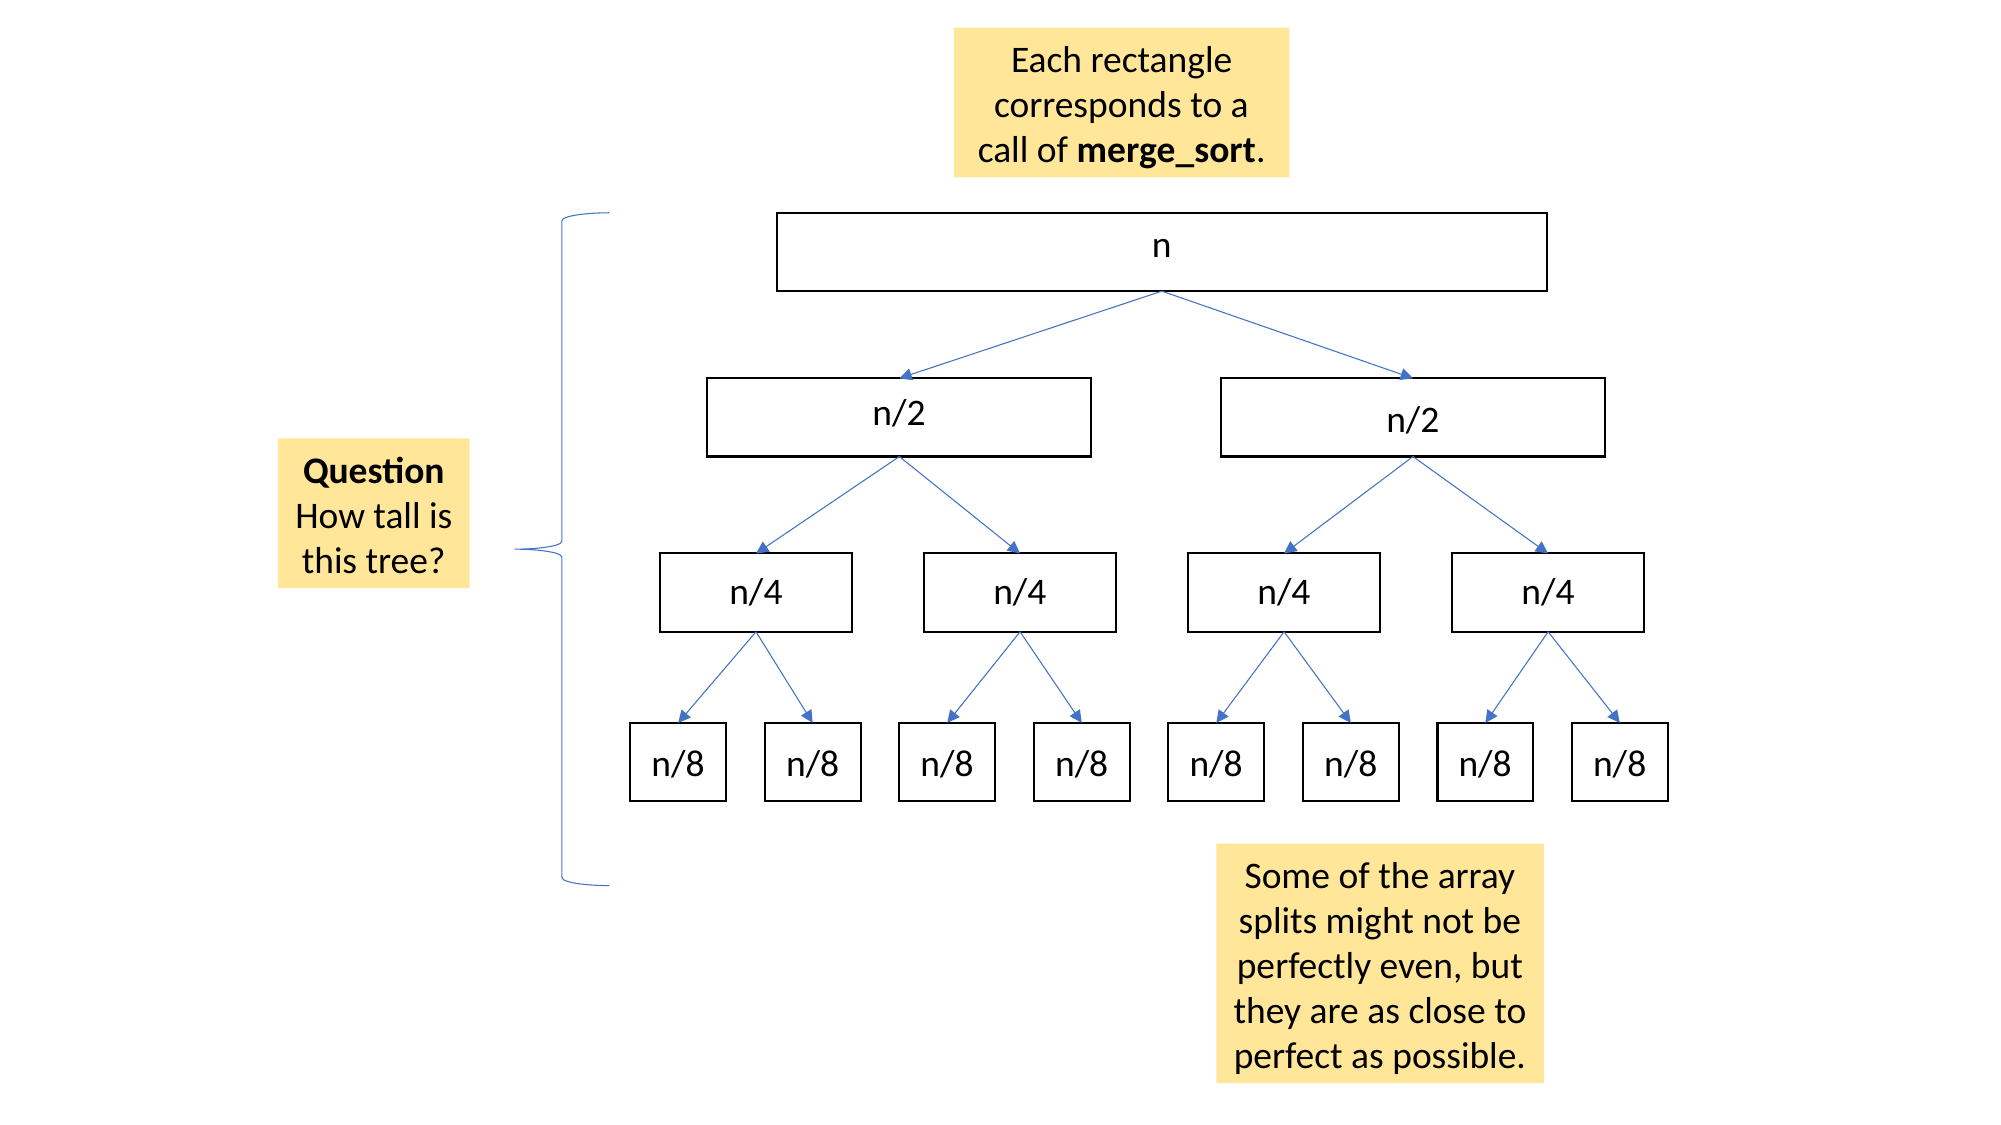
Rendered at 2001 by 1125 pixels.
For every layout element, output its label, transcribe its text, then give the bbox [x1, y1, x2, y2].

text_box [1033, 722, 1130, 802]
text_box [1187, 552, 1381, 633]
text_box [1020, 631, 1082, 723]
text_box Each rectangle corresponds to a call of merge_sort. [953, 27, 1290, 178]
text_box [659, 552, 853, 633]
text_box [756, 456, 899, 554]
text_box n/2 [857, 380, 941, 441]
text_box Some of the array splits might not be perfectly even, but they are as close to perfect as possible. [1216, 843, 1544, 1084]
text_box [1220, 377, 1606, 458]
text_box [1412, 456, 1549, 554]
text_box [1168, 722, 1265, 802]
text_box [678, 631, 756, 723]
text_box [1284, 631, 1351, 723]
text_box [899, 291, 1161, 379]
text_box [1161, 291, 1414, 379]
text_box n/4 [978, 559, 1062, 620]
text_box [1284, 456, 1412, 554]
text_box [514, 212, 610, 887]
text_box n [1137, 212, 1187, 273]
text_box n/4 [1242, 559, 1326, 620]
text_box [776, 212, 1548, 292]
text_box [756, 631, 813, 723]
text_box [1437, 722, 1534, 802]
text_box n/4 [1506, 559, 1590, 620]
text_box n/2 [1371, 387, 1455, 447]
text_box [630, 722, 727, 802]
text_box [947, 631, 1020, 723]
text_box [899, 722, 996, 802]
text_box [1302, 722, 1399, 802]
text_box [923, 552, 1117, 633]
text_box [764, 722, 861, 802]
text_box [1451, 552, 1645, 633]
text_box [899, 456, 1021, 554]
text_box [1572, 722, 1668, 802]
text_box n/4 [714, 559, 798, 620]
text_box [1216, 631, 1284, 723]
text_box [1485, 631, 1548, 723]
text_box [1548, 631, 1620, 723]
text_box Question How tall is this tree? [278, 438, 470, 589]
text_box [706, 377, 1092, 458]
